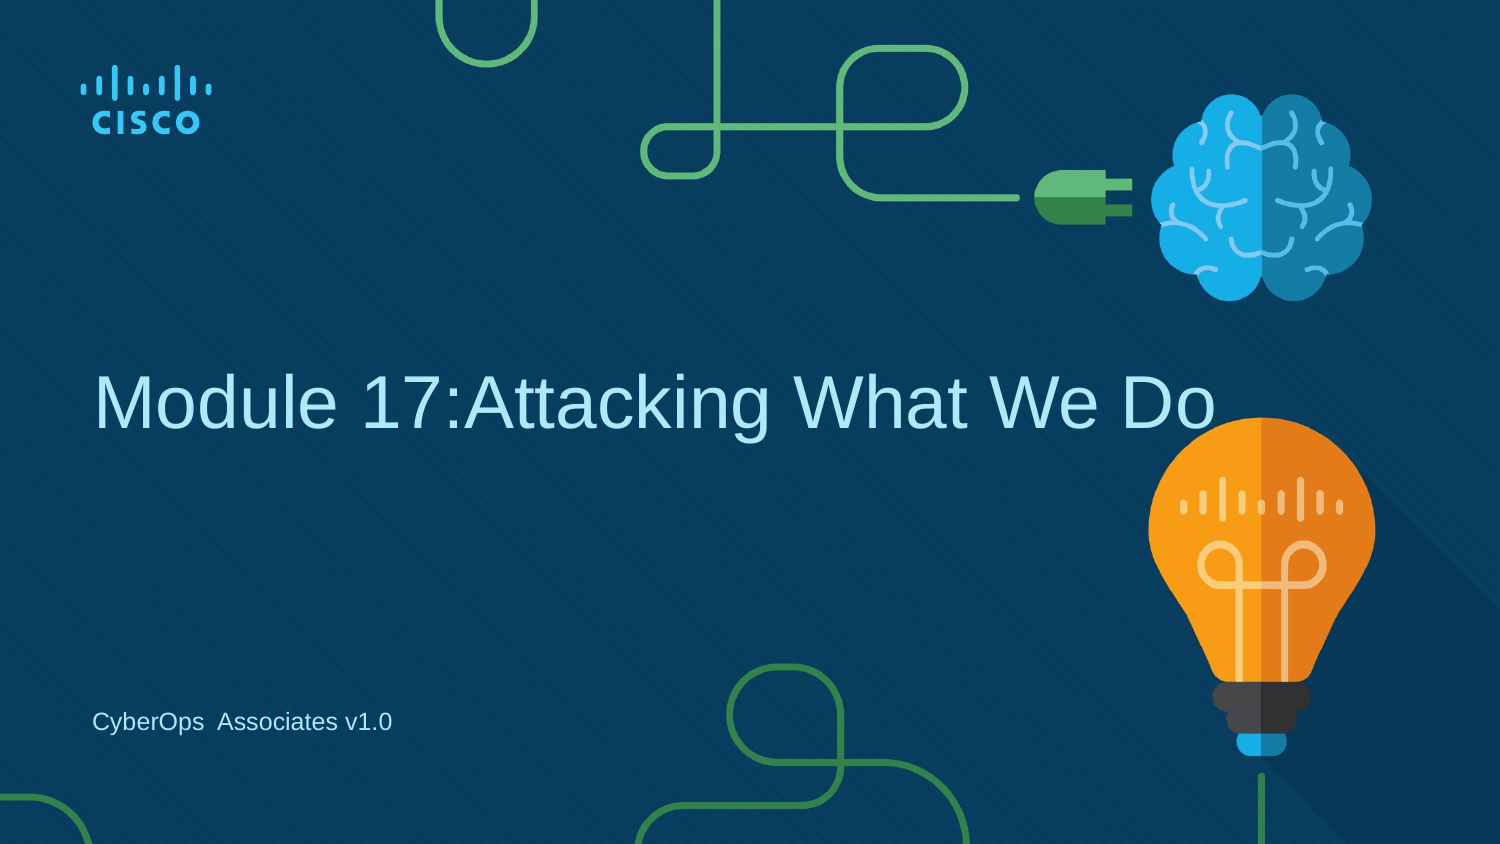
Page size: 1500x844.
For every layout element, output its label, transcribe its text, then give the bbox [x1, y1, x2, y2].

title Module 17:Attacking What We Do [78, 205, 1269, 453]
picture [0, 0, 1500, 844]
subtitle CyberOps Associates v1.0 [77, 624, 466, 773]
